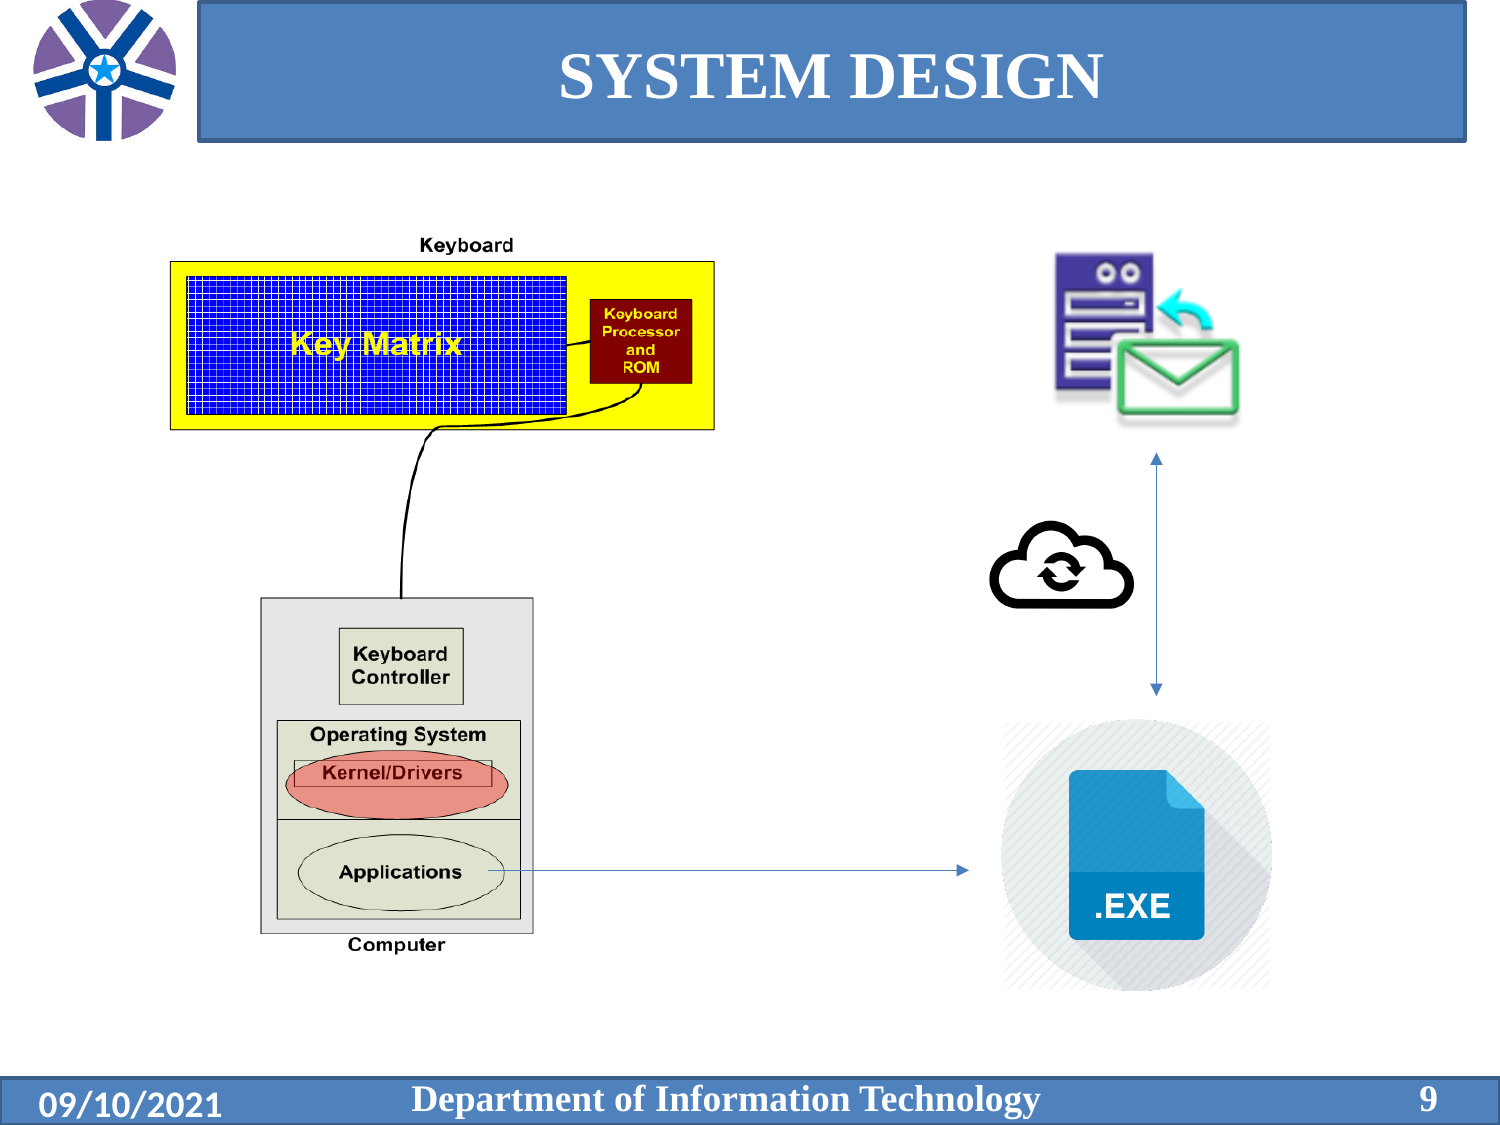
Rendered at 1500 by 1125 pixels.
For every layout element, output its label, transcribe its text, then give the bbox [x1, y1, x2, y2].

picture [32, 0, 177, 141]
picture [155, 231, 727, 961]
picture [892, 155, 1314, 475]
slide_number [23, 1078, 316, 1125]
text_box [1454, 1076, 1500, 1125]
picture [1001, 719, 1273, 991]
text_box SYSTEM DESIGN [197, 0, 1467, 143]
footer Department of Information Technology [316, 1066, 1137, 1125]
slide_number 9 [1137, 1066, 1454, 1125]
picture [986, 489, 1137, 640]
text_box [0, 1076, 316, 1125]
